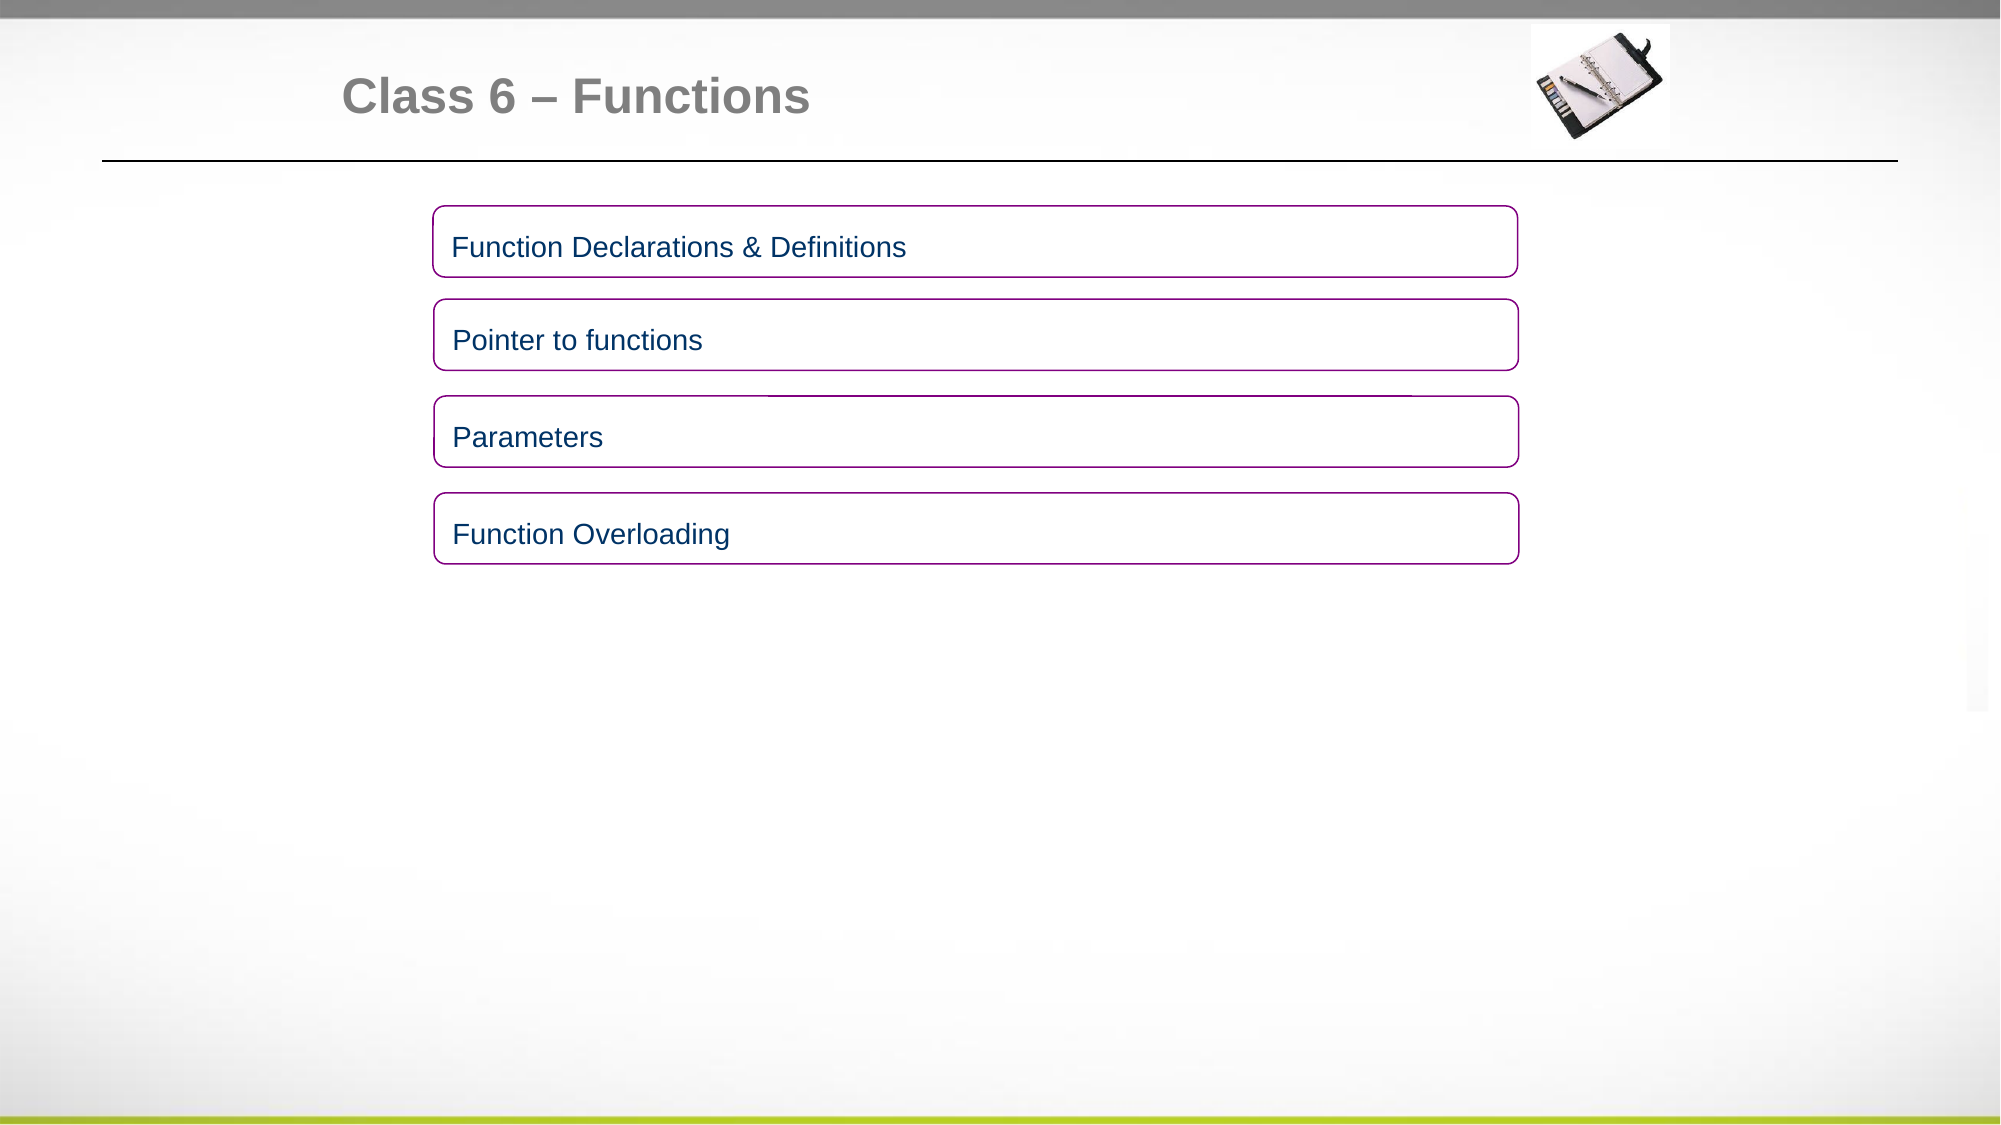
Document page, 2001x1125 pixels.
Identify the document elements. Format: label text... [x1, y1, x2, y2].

text_box Parameters [433, 395, 1519, 468]
picture [1531, 24, 1671, 150]
text_box Class 6 – Functions [326, 0, 1677, 188]
text_box Pointer to functions [433, 299, 1519, 371]
picture [0, 0, 2001, 1125]
text_box Function Overloading [434, 492, 1519, 564]
text_box Function Declarations & Definitions [432, 205, 1518, 278]
